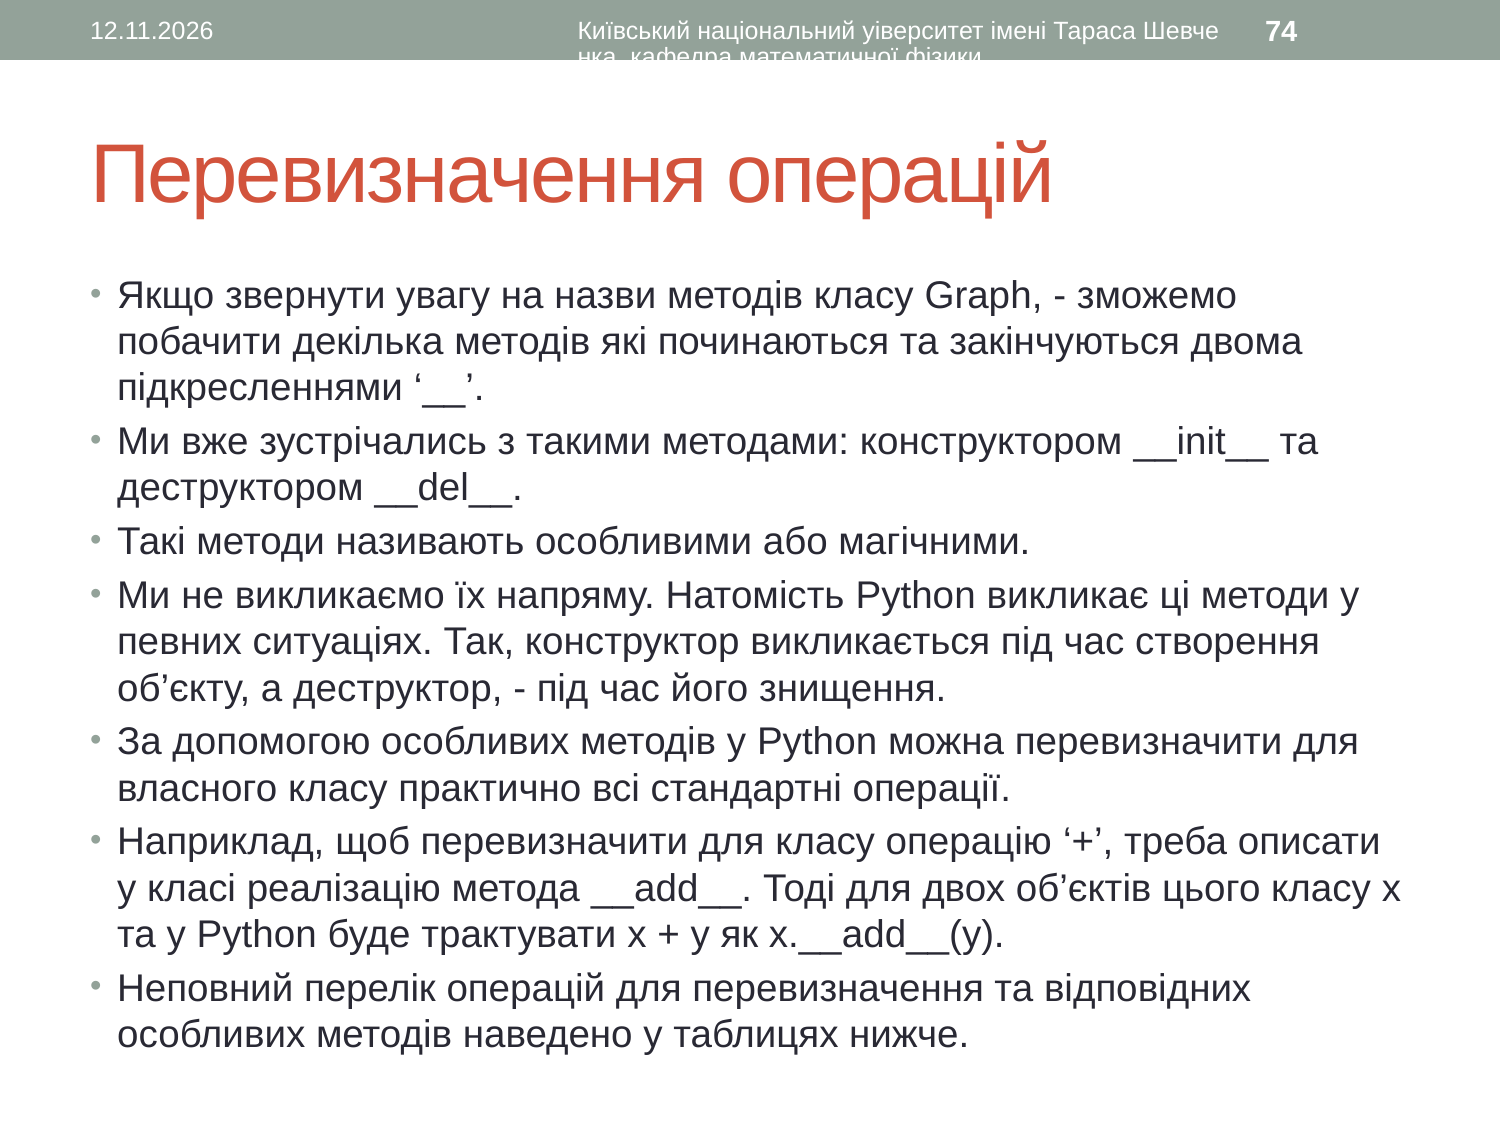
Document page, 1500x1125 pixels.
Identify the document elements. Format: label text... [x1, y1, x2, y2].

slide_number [75, 3, 550, 57]
list Якщо звернути увагу на назви методів класу Graph, - зможемо побачити декілька методів які починаються та закінчуються двома підкресленнями ‘__’. Ми вже зустрічались з такими методами: конструктором __init__ та деструктором __del__. Такі методи називають особливими або магічними. Ми не викликаємо їх напряму. Натомість Python викликає ці методи у певних ситуаціях. Так, конструктор викликається під час створення об’єкту, а деструктор, - під час його знищення. За допомогою особливих методів у Python можна перевизначити для власного класу практично всі стандартні операції. Наприклад, щоб перевизначити для класу операцію ‘+’, треба описати у класі реалізацію метода __add__. Тоді для двох об’єктів цього класу x та y Python буде трактувати x + y як x.__add__(y). Неповний перелік операцій для перевизначення та відповідних особливих методів наведено у таблицях нижче. [75, 262, 1425, 1063]
title Перевизначення операцій [75, 87, 1425, 250]
slide_number 74 [1250, 3, 1425, 57]
footer Київський національний уіверситет імені Тараса Шевченка, кафедра математичної фізики [562, 3, 1238, 57]
